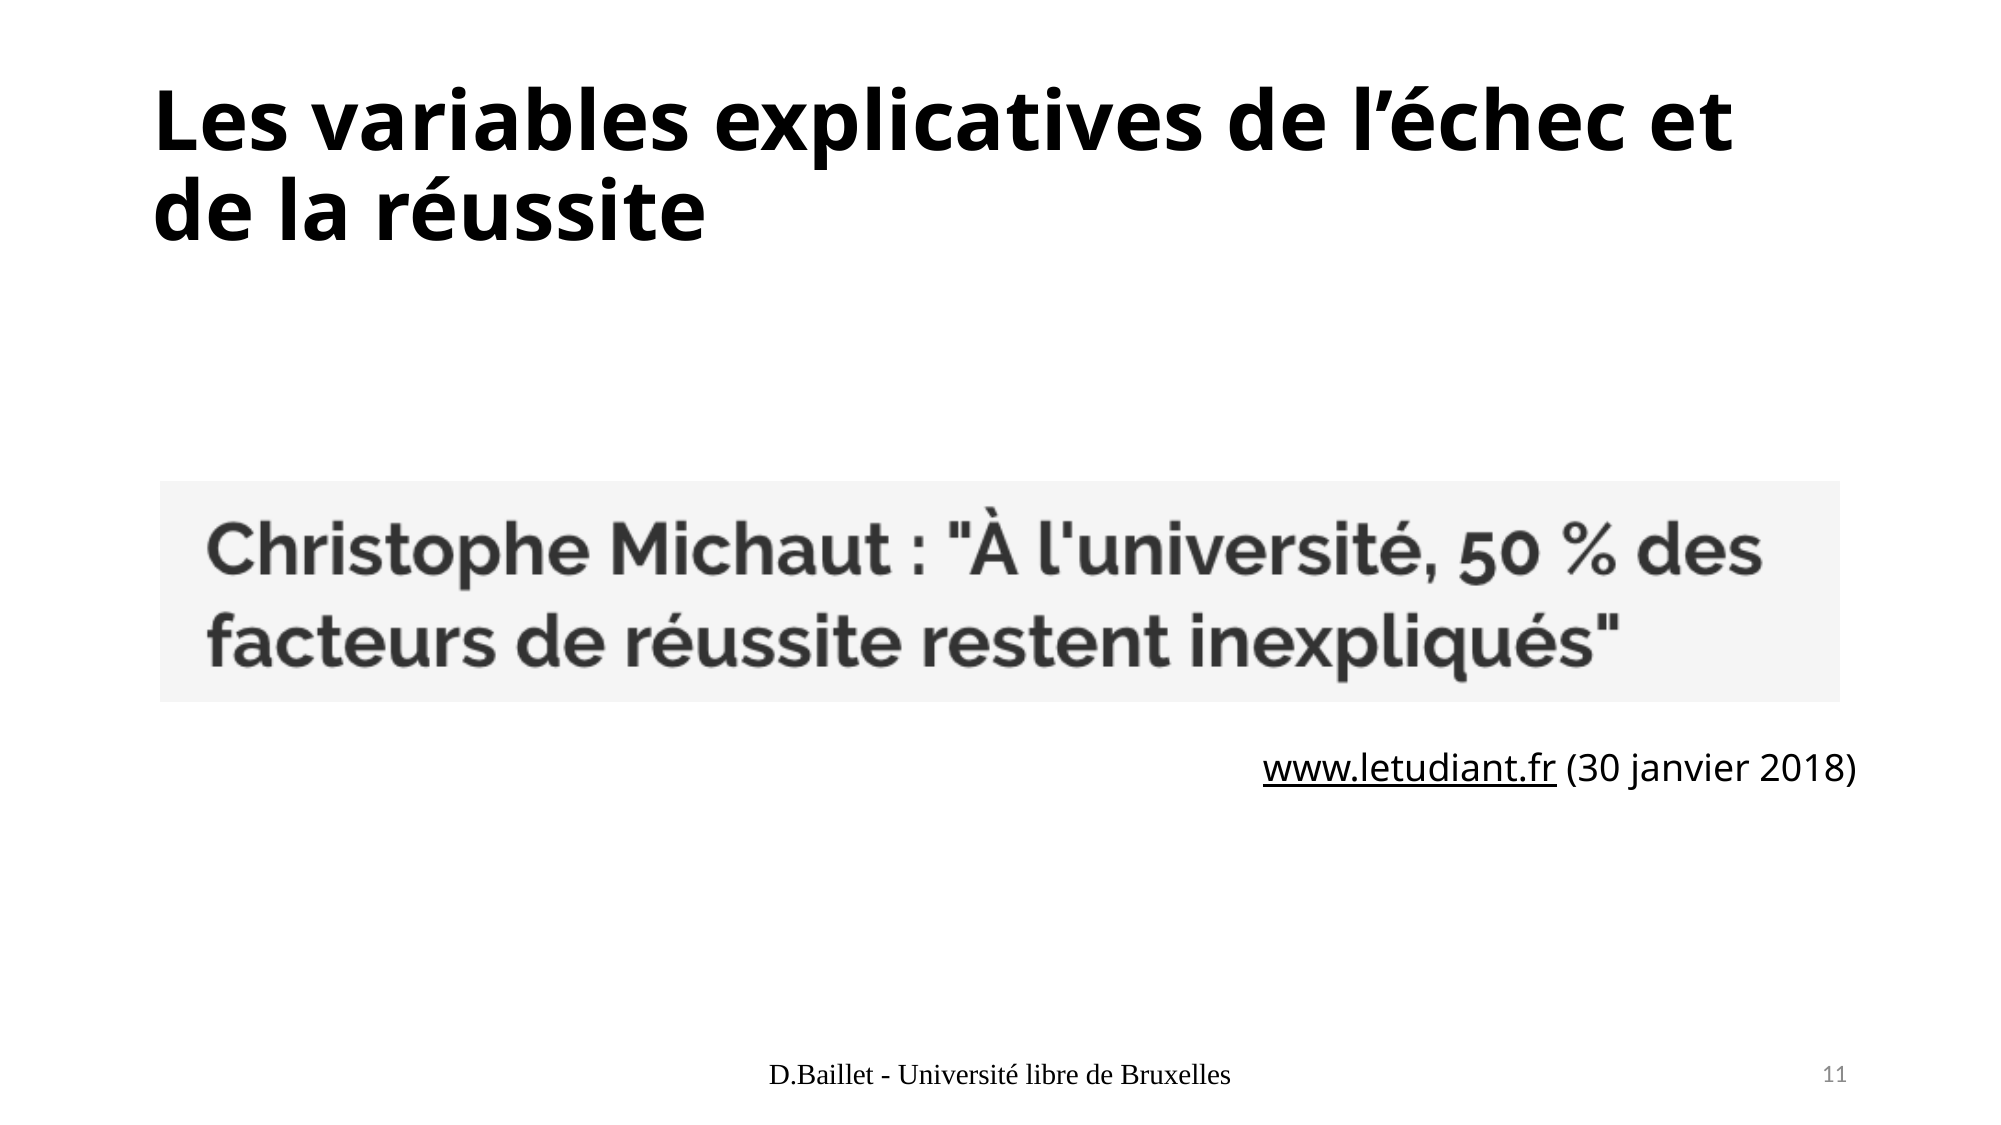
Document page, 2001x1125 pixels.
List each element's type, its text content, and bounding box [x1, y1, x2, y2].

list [160, 481, 1840, 702]
title Les variables explicatives de l’échec et de la réussite [137, 59, 1863, 278]
footer D.Baillet - Université libre de Bruxelles [662, 1042, 1338, 1103]
slide_number 11 [1412, 1042, 1863, 1103]
text_box www.letudiant.fr (30 janvier 2018) [1248, 736, 1872, 802]
